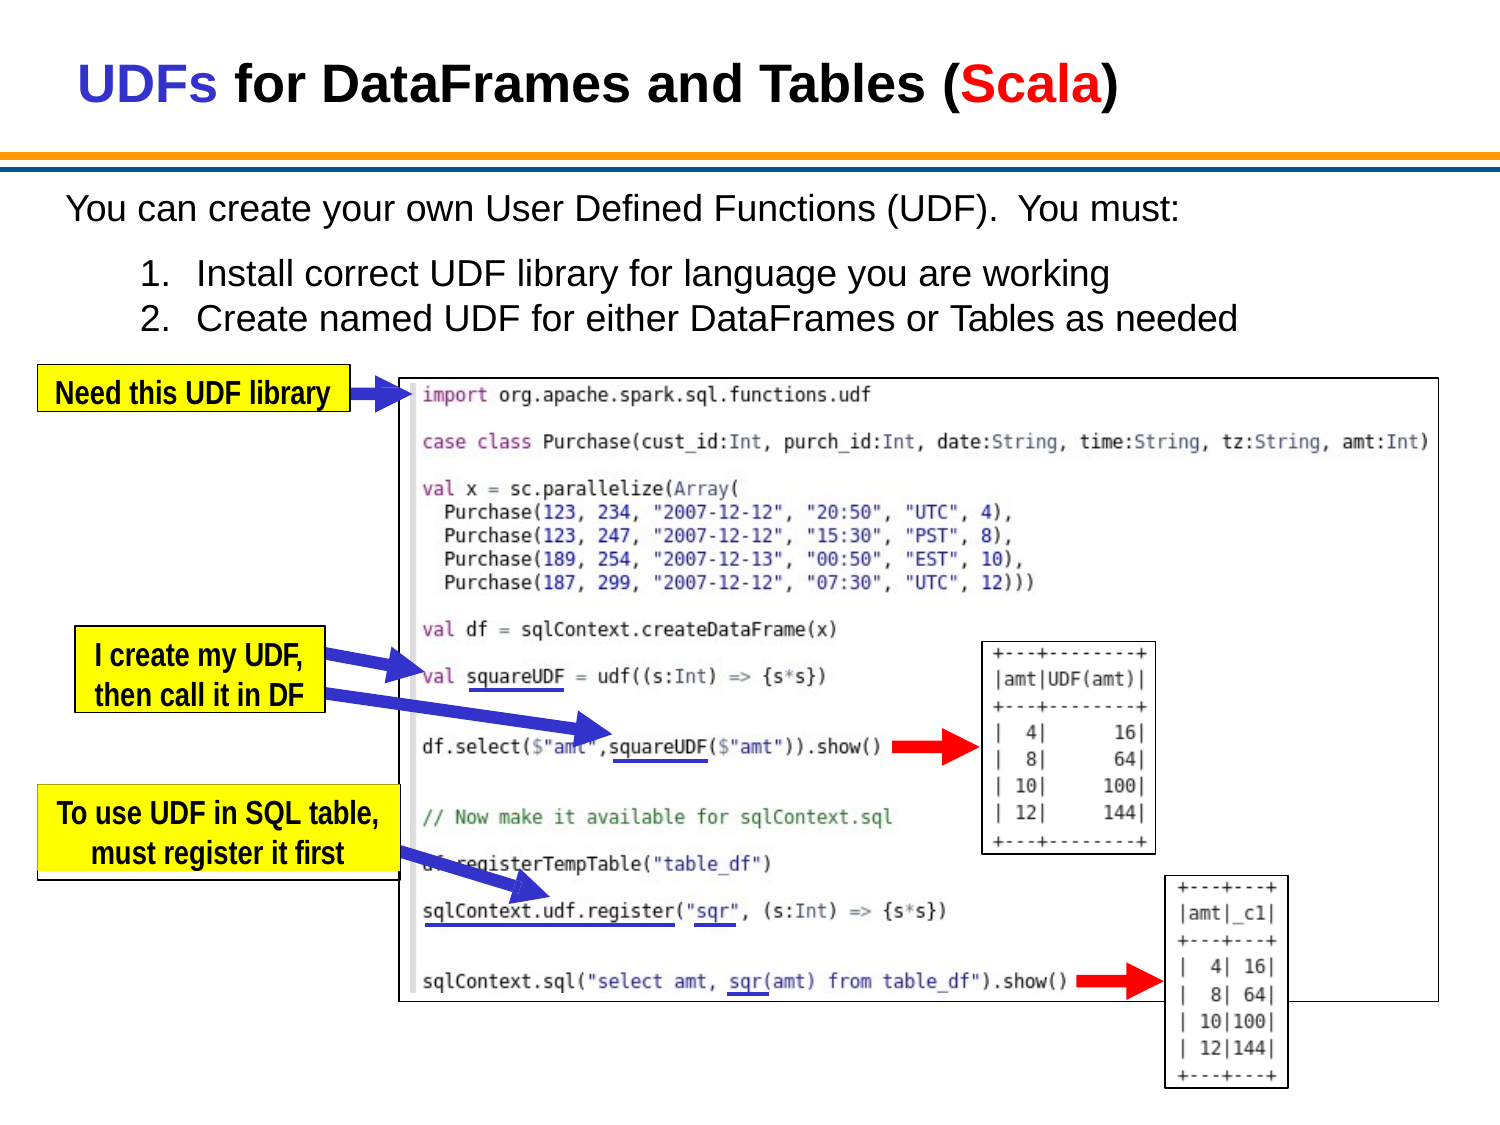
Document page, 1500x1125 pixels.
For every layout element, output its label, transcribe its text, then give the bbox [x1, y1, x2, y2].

text_box [24, 37, 250, 125]
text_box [1292, 377, 1440, 1003]
text_box You can create your own User Defined Functions (UDF). You must: Install correct UDF library for language you are working Create named UDF for either DataFrames or Tables as needed [62, 161, 1246, 339]
text_box I create my UDF, then call it in DF [75, 625, 292, 713]
text_box Need this UDF library [37, 364, 350, 412]
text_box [36, 783, 294, 905]
title UDFs for DataFrames and Tables (Scala) [37, 46, 1463, 237]
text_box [299, 374, 1290, 1090]
